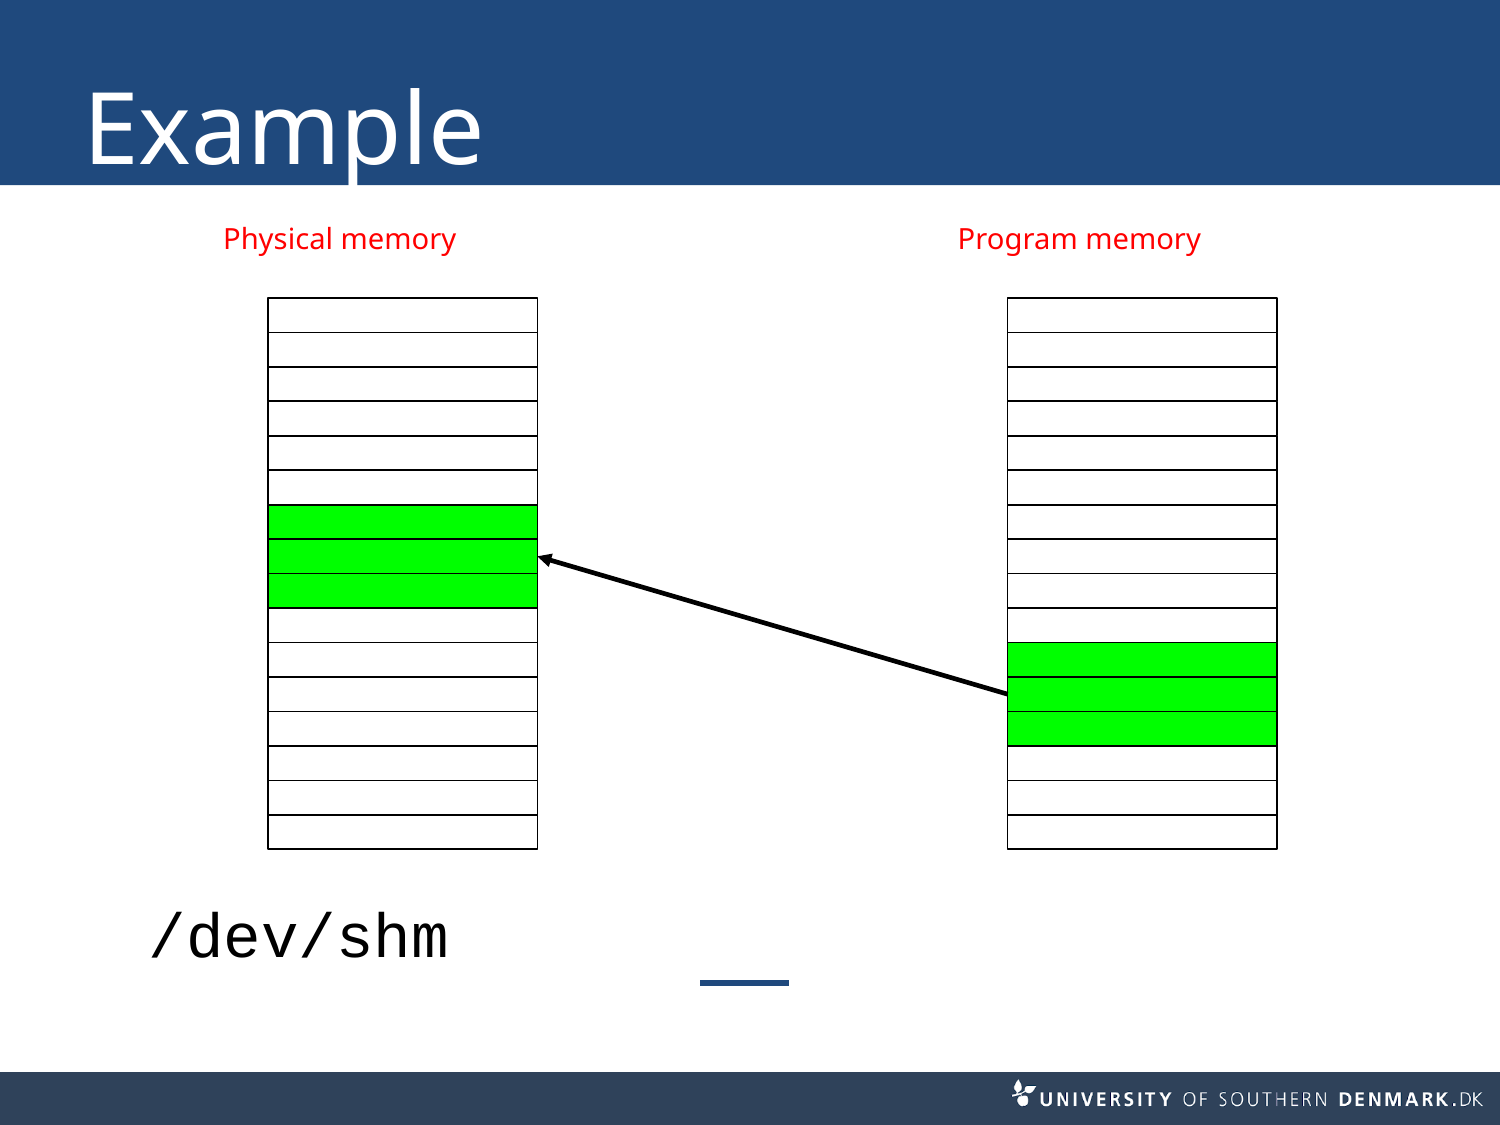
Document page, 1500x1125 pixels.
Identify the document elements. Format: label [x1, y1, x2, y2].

picture [0, 1072, 1500, 1125]
text_box [152, 205, 528, 283]
text_box [133, 879, 663, 1038]
text_box [267, 297, 1277, 850]
title [68, 63, 1465, 186]
text_box [891, 205, 1268, 283]
